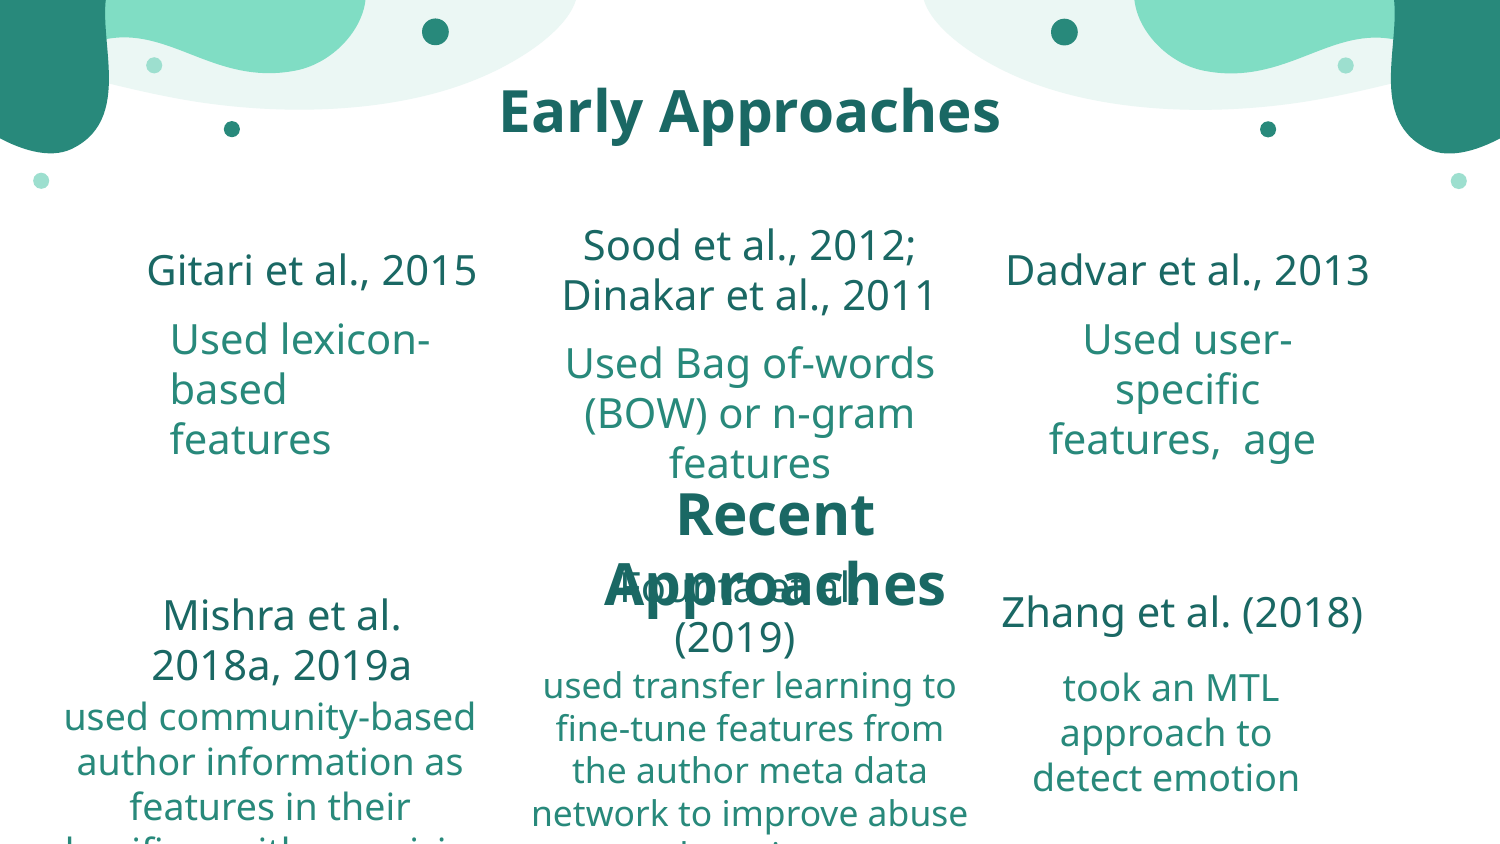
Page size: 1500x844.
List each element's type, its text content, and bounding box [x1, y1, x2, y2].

subtitle used community-based author information as features in their classifiers with promising results [24, 678, 517, 830]
subtitle Used lexicon-based features [154, 297, 470, 400]
subtitle Dadvar et al., 2013 [983, 239, 1392, 298]
subtitle used transfer learning to fine-tune features from the author meta data network to improve abuse detection. [516, 648, 984, 844]
text_box Recent Approaches [485, 461, 1066, 632]
subtitle Used user-specific features, age [1030, 297, 1346, 400]
subtitle Founta et al. (2019) [531, 632, 939, 640]
subtitle Gitari et al., 2015 [108, 239, 516, 298]
subtitle took an MTL approach to detect emotion [997, 648, 1336, 800]
subtitle Used Bag of-words (BOW) or n-gram features [546, 322, 954, 424]
title Early Approaches [469, 59, 1031, 154]
subtitle Zhang et al. (2018) [983, 581, 1392, 640]
subtitle Sood et al., 2012; Dinakar et al., 2011 [546, 239, 954, 298]
subtitle Mishra et al. 2018a, 2019a [78, 609, 486, 668]
